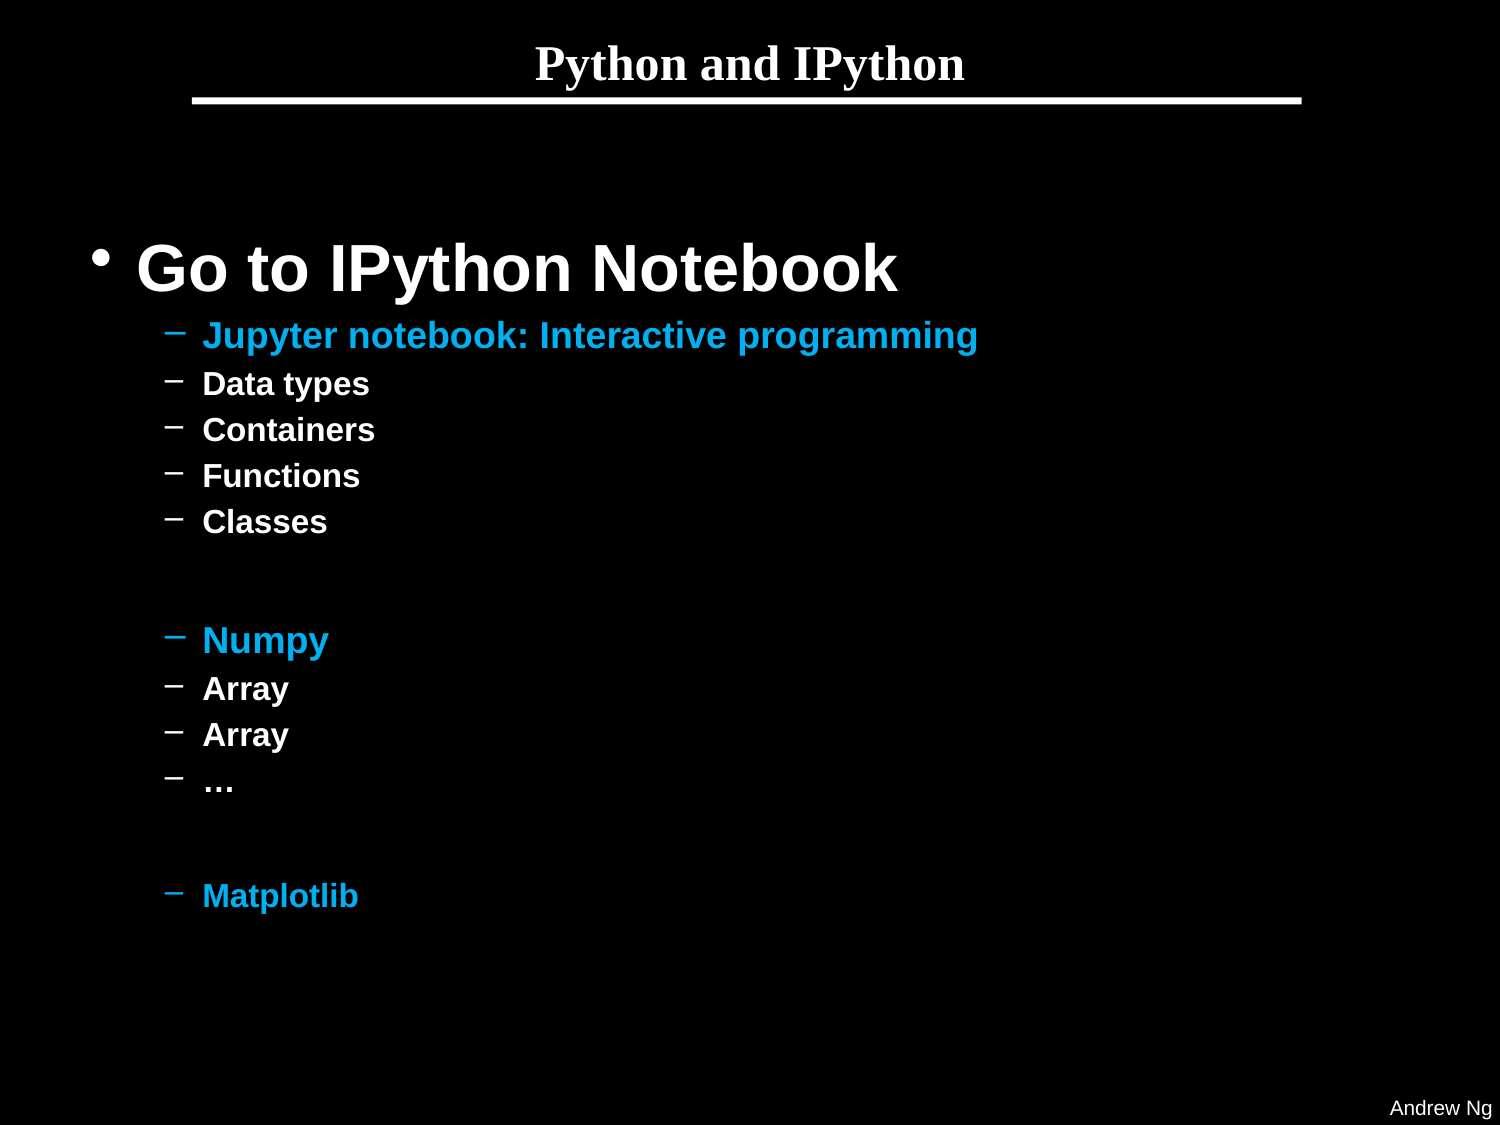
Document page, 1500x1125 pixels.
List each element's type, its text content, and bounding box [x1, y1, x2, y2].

list Go to IPython Notebook Jupyter notebook: Interactive programming Data types Containers Functions Classes Numpy Array Array … Matplotlib [75, 217, 1425, 1092]
title Python and IPython [225, 35, 1275, 86]
